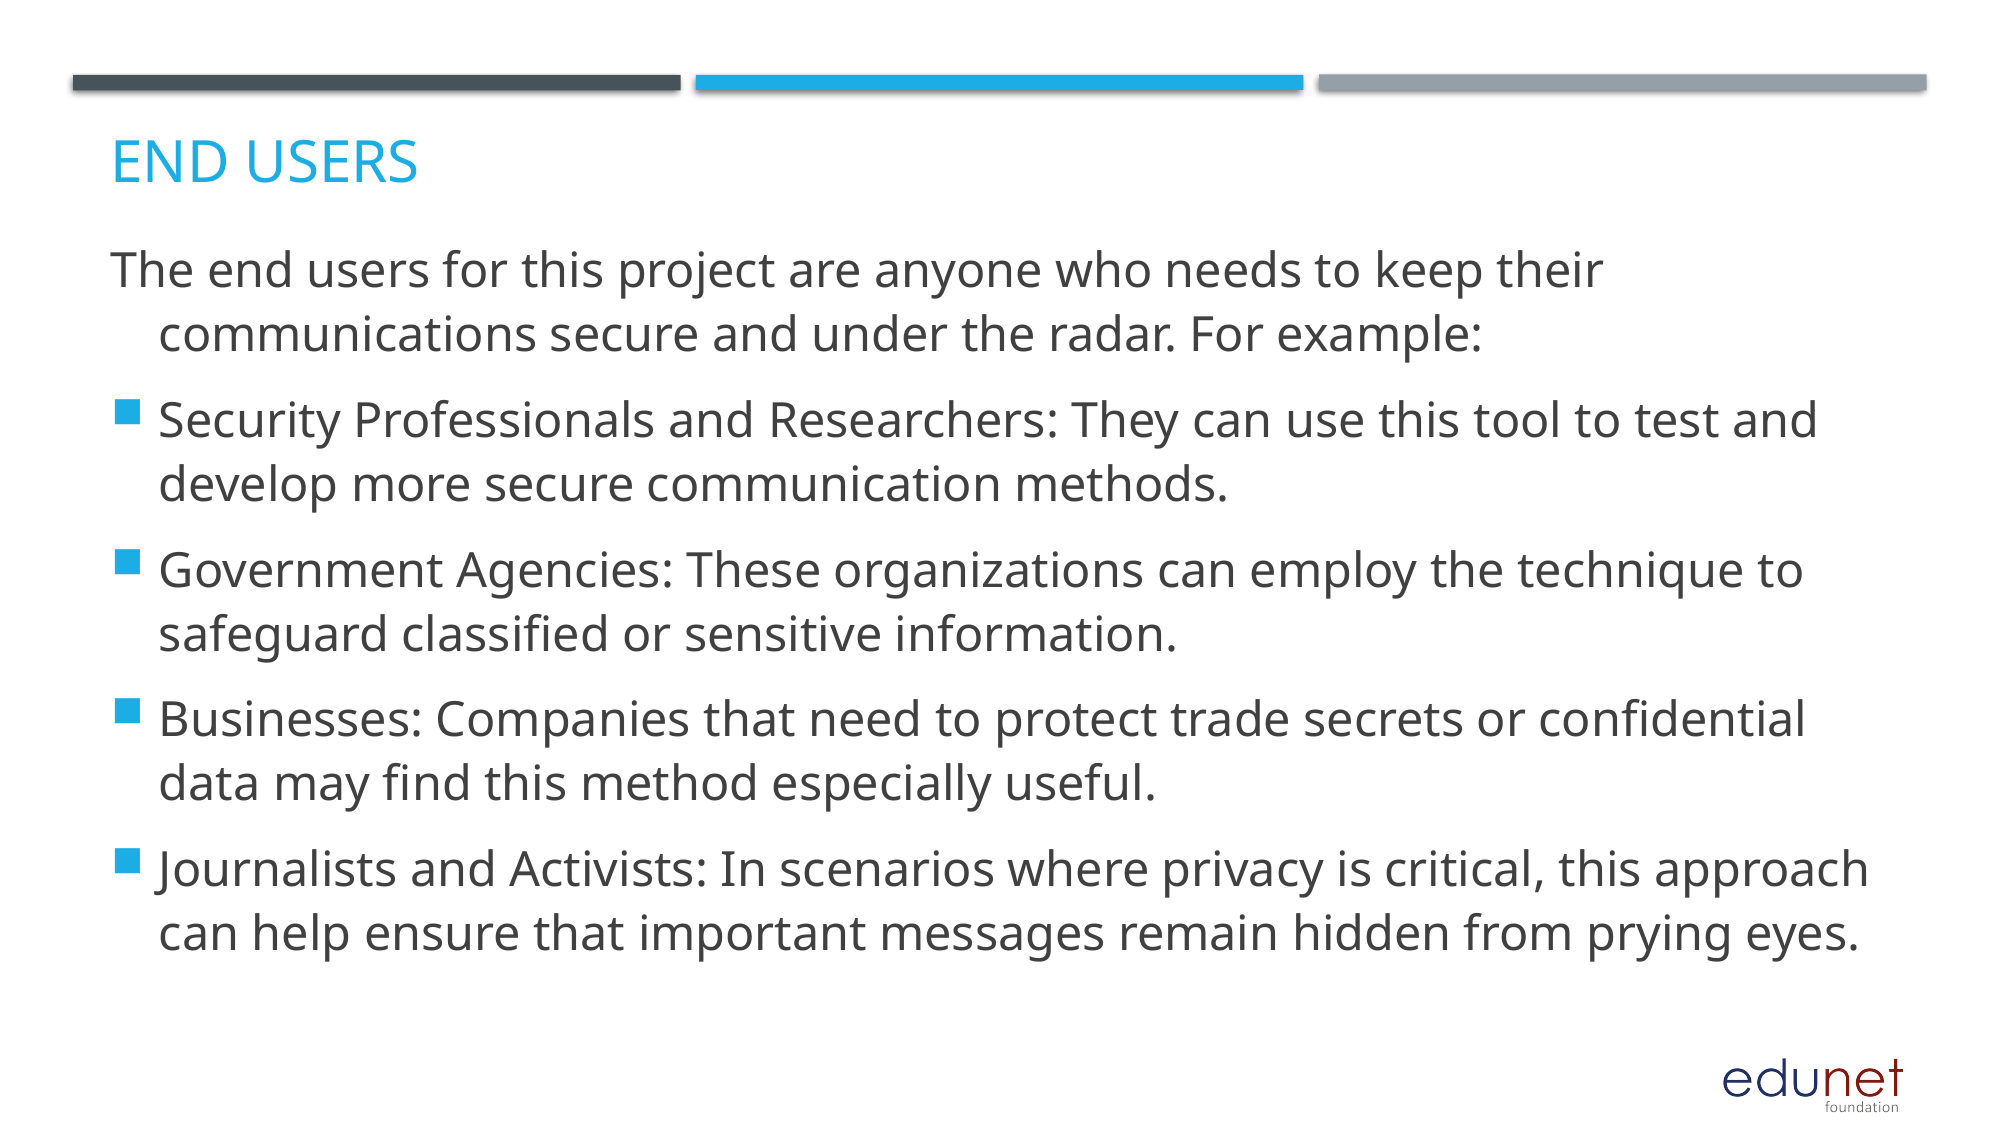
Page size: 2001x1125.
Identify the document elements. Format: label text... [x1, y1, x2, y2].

title End users [95, 115, 1905, 203]
list The end users for this project are anyone who needs to keep their communications secure and under the radar. For example: Security Professionals and Researchers: They can use this tool to test and develop more secure communication methods. Government Agencies: These organizations can employ the technique to safeguard classified or sensitive information. Businesses: Companies that need to protect trade secrets or confidential data may find this method especially useful. Journalists and Activists: In scenarios where privacy is critical, this approach can help ensure that important messages remain hidden from prying eyes. [95, 213, 1905, 981]
picture [1719, 1056, 1905, 1116]
